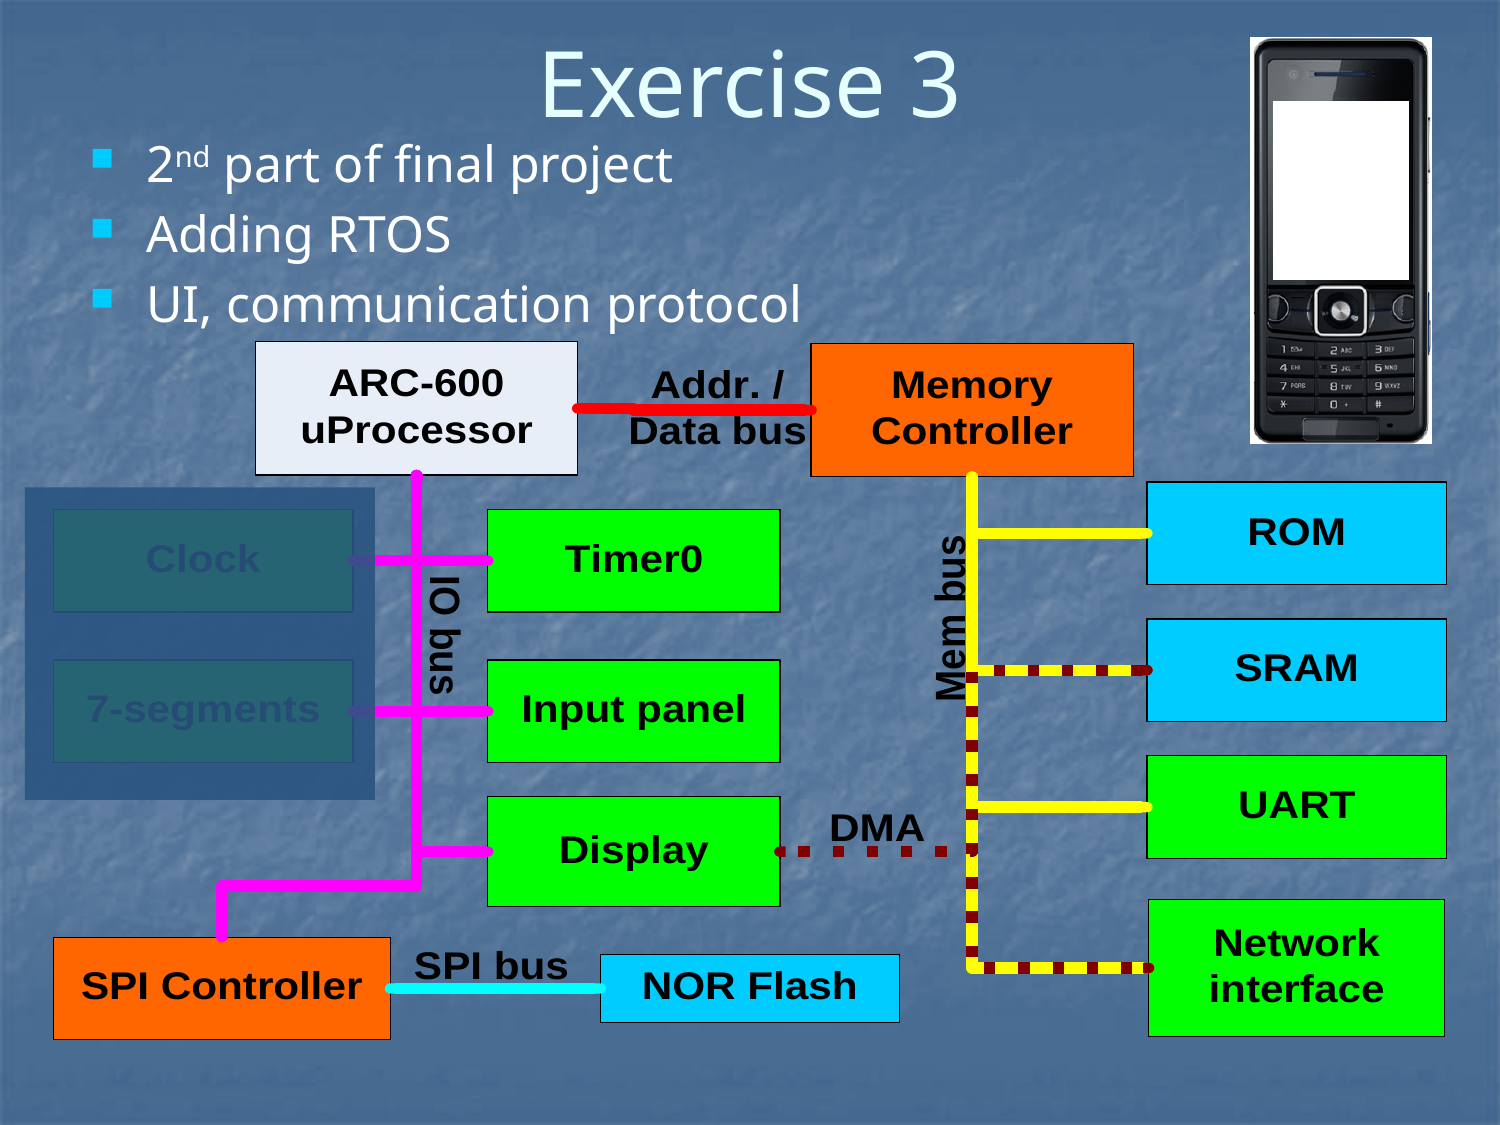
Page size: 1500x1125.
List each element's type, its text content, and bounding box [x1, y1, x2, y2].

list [24, 324, 1463, 1063]
title Exercise 3 [74, 0, 1426, 125]
text_box 2nd part of final project Adding RTOS UI, communication protocol [74, 125, 1244, 323]
picture [1249, 37, 1432, 444]
